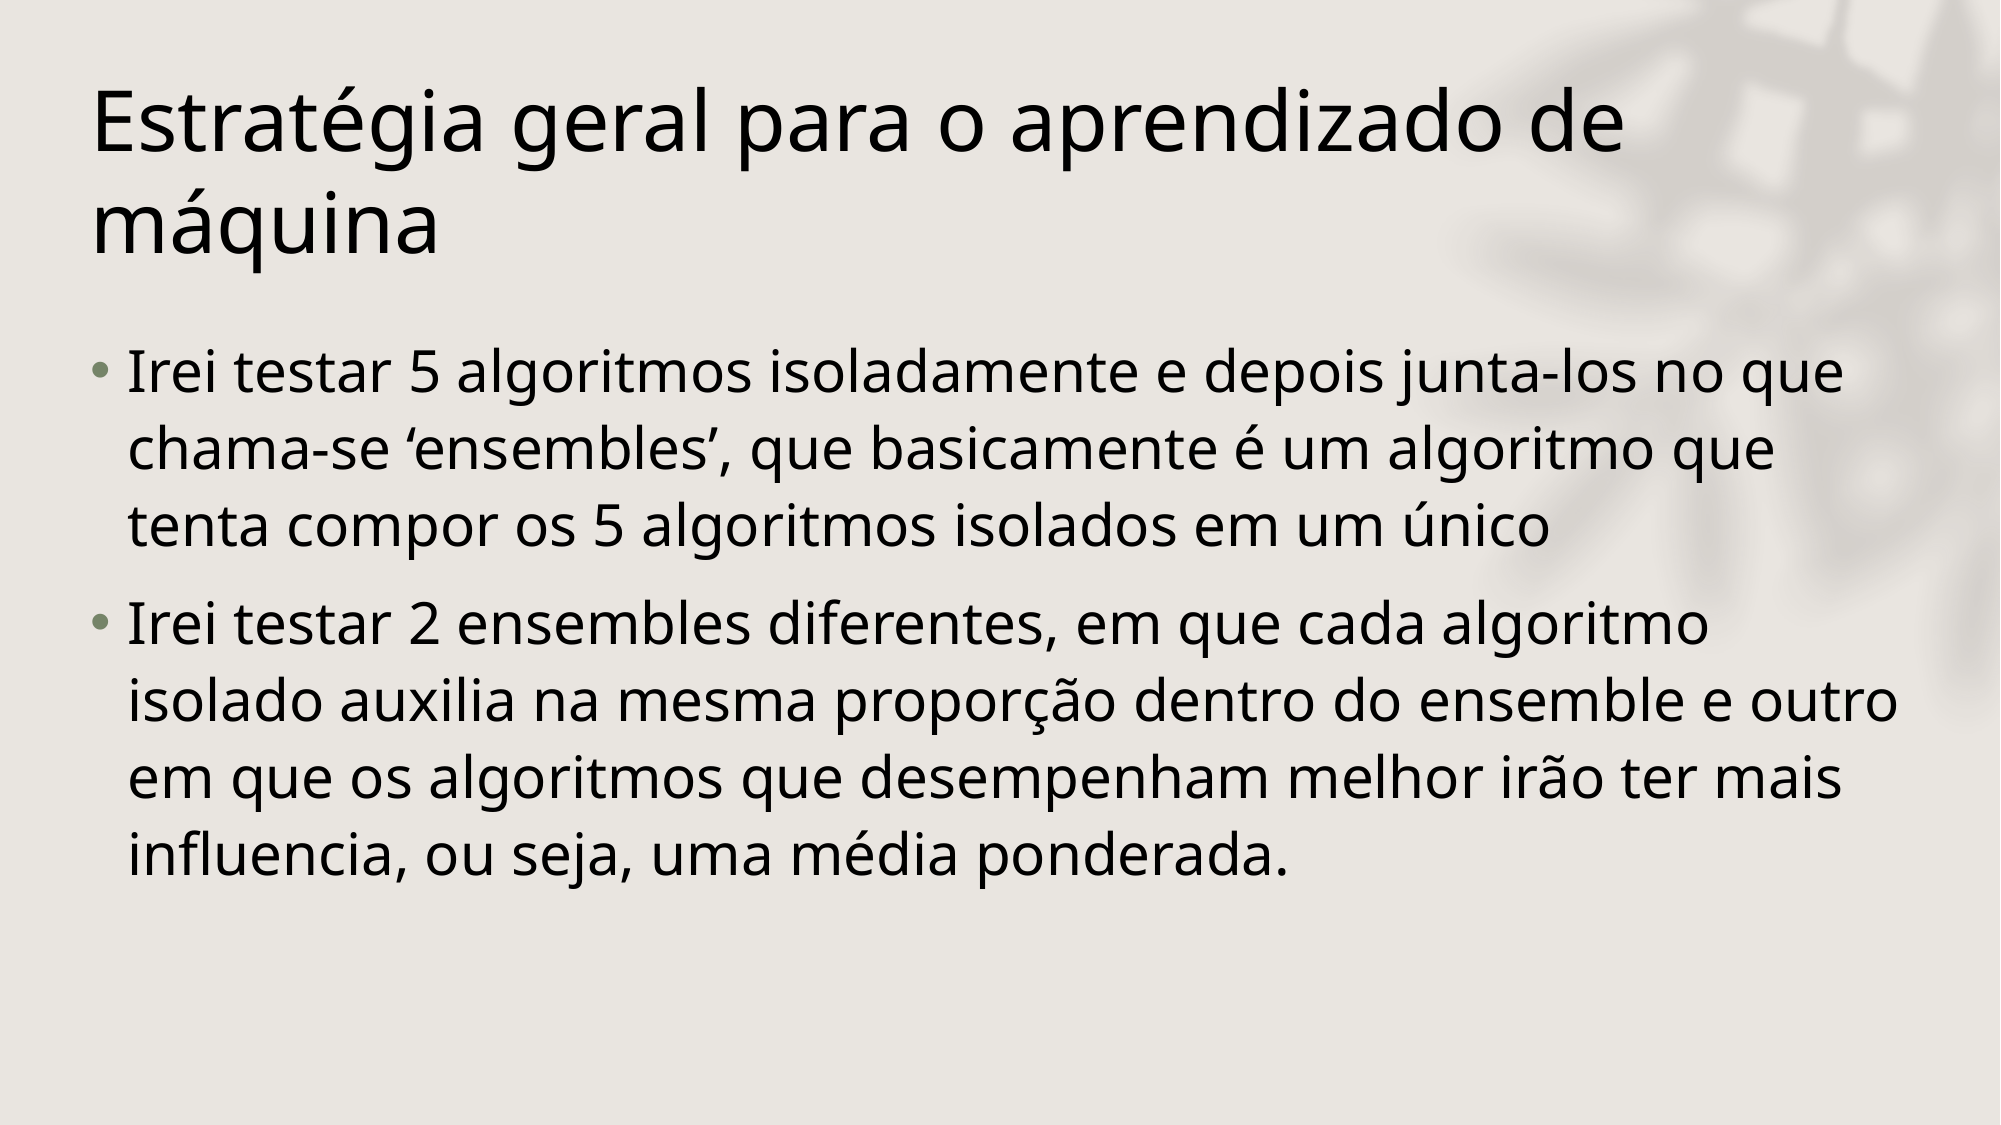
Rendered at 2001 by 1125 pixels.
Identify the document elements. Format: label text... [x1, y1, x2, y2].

title Estratégia geral para o aprendizado de máquina [75, 60, 1863, 278]
list Irei testar 5 algoritmos isoladamente e depois junta-los no que chama-se ‘ensembles’, que basicamente é um algoritmo que tenta compor os 5 algoritmos isolados em um único Irei testar 2 ensembles diferentes, em que cada algoritmo isolado auxilia na mesma proporção dentro do ensemble e outro em que os algoritmos que desempenham melhor irão ter mais influencia, ou seja, uma média ponderada. [75, 319, 1925, 1009]
